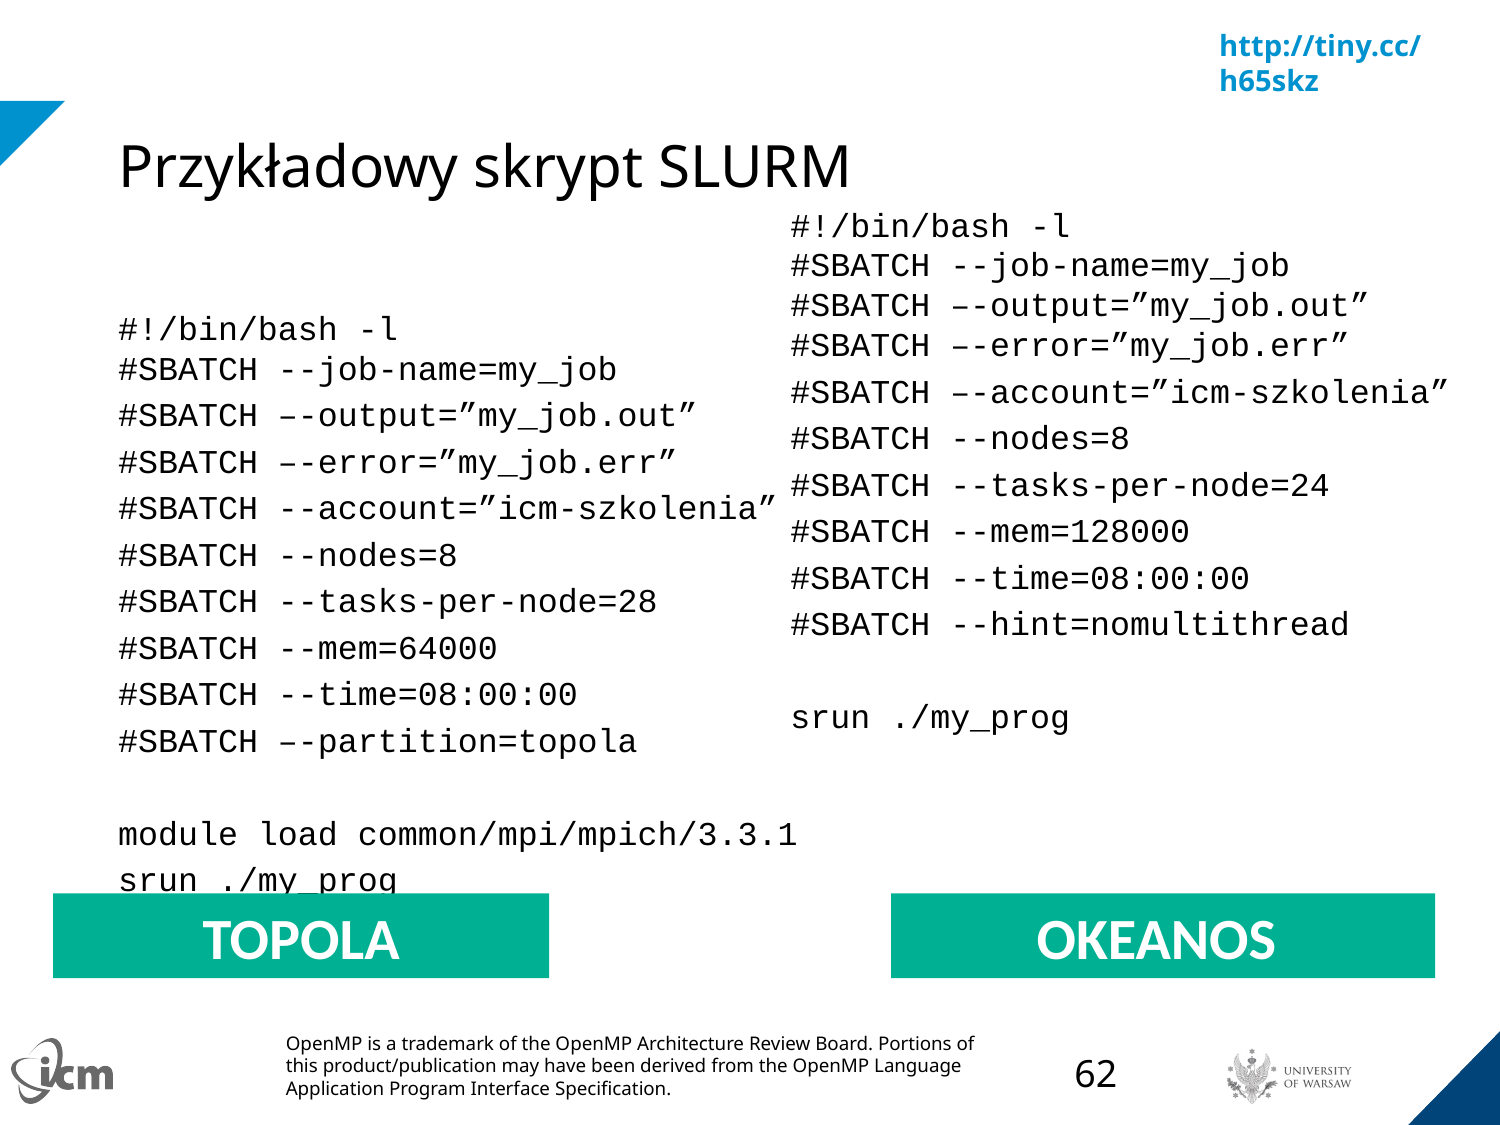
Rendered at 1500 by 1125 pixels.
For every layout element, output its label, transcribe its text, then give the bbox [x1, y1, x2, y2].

text_box TOPOLA [53, 893, 550, 979]
text_box #!/bin/bash -l #SBATCH --job-name=my_job #SBATCH –-output=”my_job.out” #SBATCH –-error=”my_job.err” #SBATCH –-account=”icm-szkolenia” #SBATCH --nodes=8 #SBATCH --tasks-per-node=24 #SBATCH --mem=128000 #SBATCH --time=08:00:00 #SBATCH --hint=nomultithread srun ./my_prog [775, 196, 1471, 1005]
list #!/bin/bash -l #SBATCH --job-name=my_job #SBATCH –-output=”my_job.out” #SBATCH –-error=”my_job.err” #SBATCH --account=”icm-szkolenia” #SBATCH --nodes=8 #SBATCH --tasks-per-node=28 #SBATCH --mem=64000 #SBATCH --time=08:00:00 #SBATCH –-partition=topola module load common/mpi/mpich/3.3.1 srun ./my_prog [103, 299, 1397, 1014]
text_box OKEANOS [891, 893, 1436, 979]
slide_number ‹#› [1059, 1042, 1397, 1103]
title Przykładowy skrypt SLURM [103, 59, 1397, 278]
picture [11, 1038, 113, 1104]
